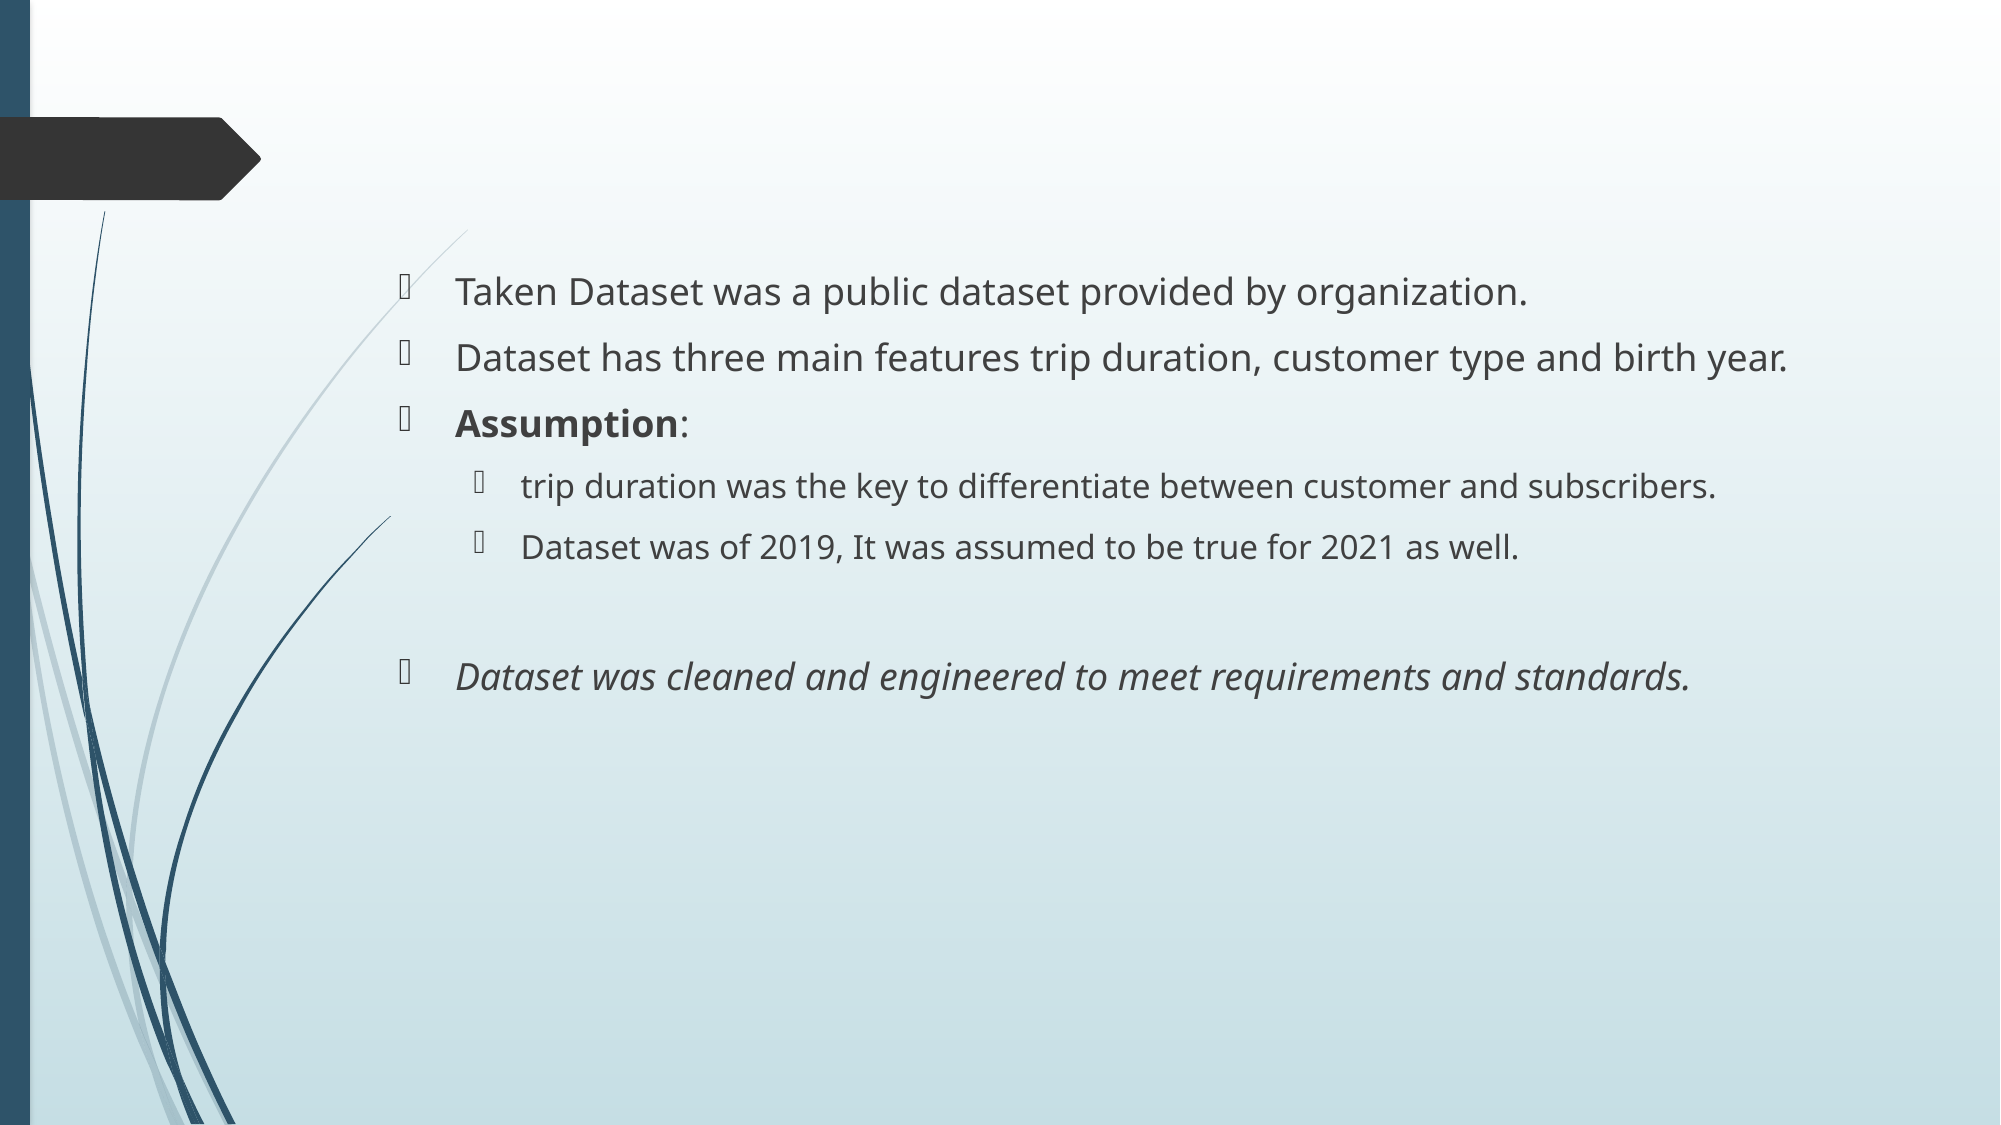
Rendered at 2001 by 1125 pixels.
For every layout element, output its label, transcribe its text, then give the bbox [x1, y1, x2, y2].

list Taken Dataset was a public dataset provided by organization. Dataset has three main features trip duration, customer type and birth year. Assumption: trip duration was the key to differentiate between customer and subscribers. Dataset was of 2019, It was assumed to be true for 2021 as well. Dataset was cleaned and engineered to meet requirements and standards. [383, 260, 1847, 881]
